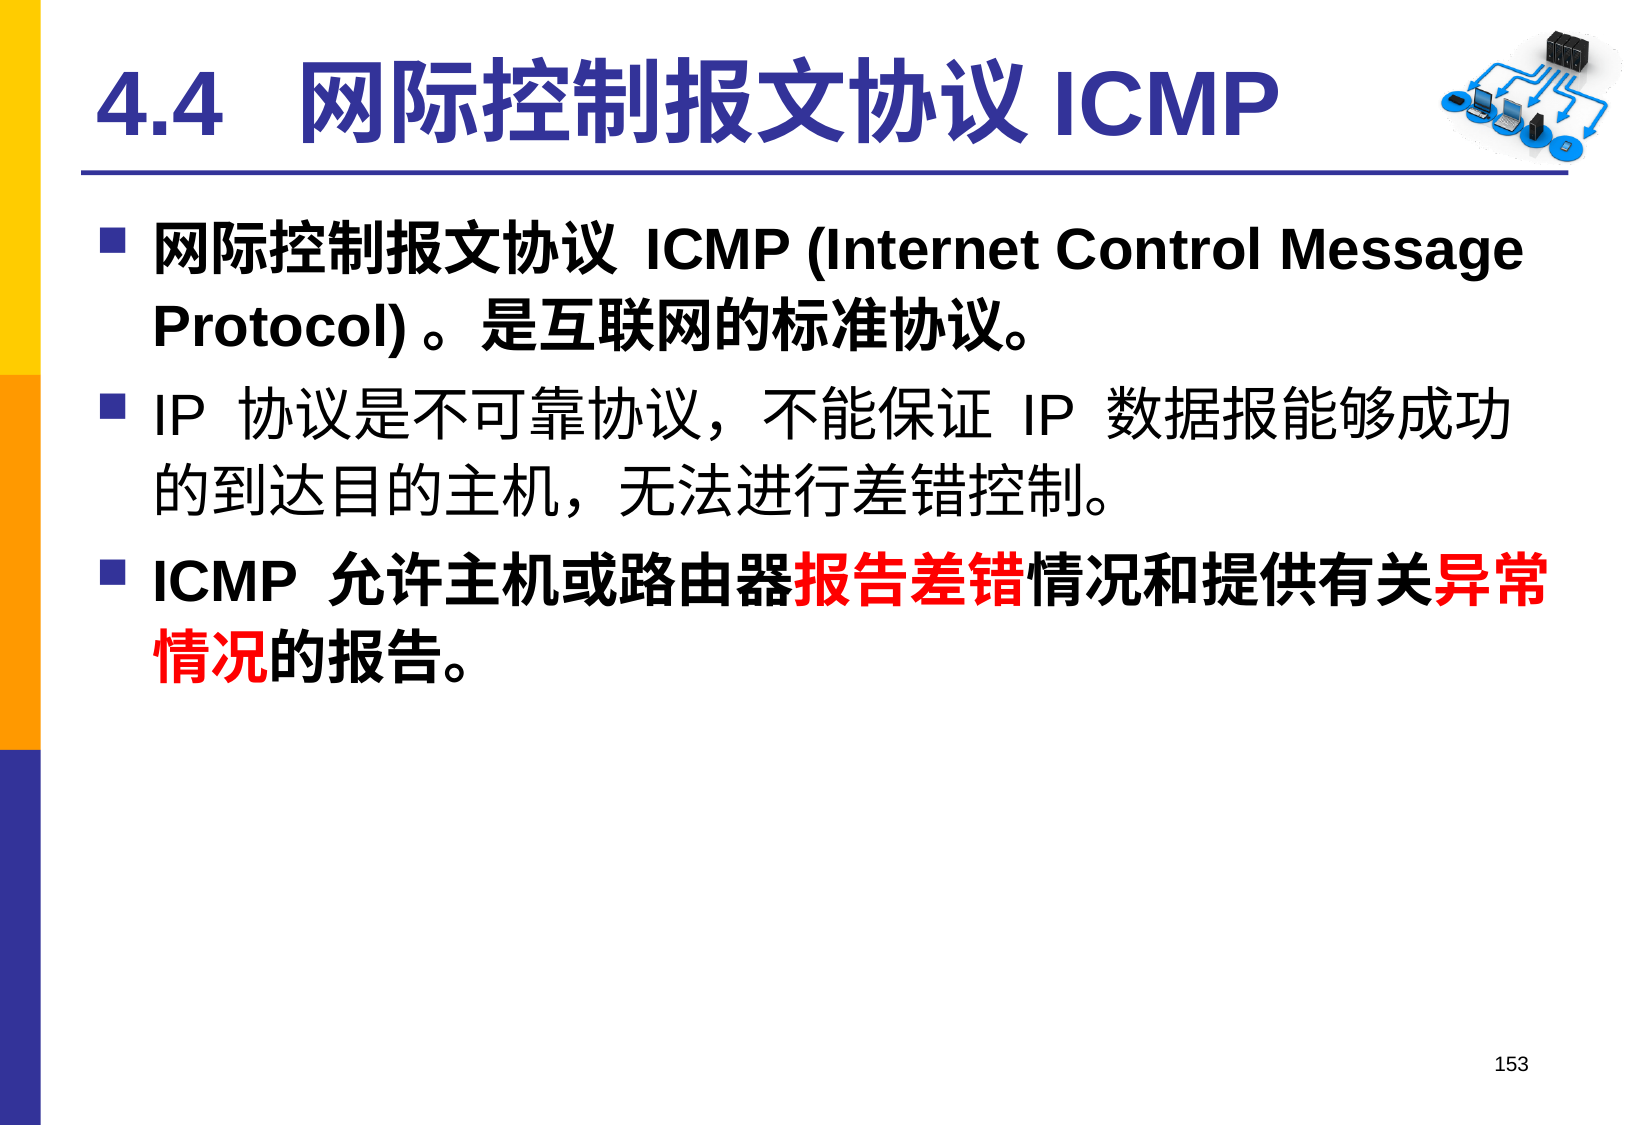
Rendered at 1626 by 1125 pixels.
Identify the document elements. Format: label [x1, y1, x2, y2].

title [81, 30, 1569, 161]
picture [1438, 30, 1624, 165]
list [81, 196, 1569, 1006]
slide_number [1164, 1042, 1544, 1118]
